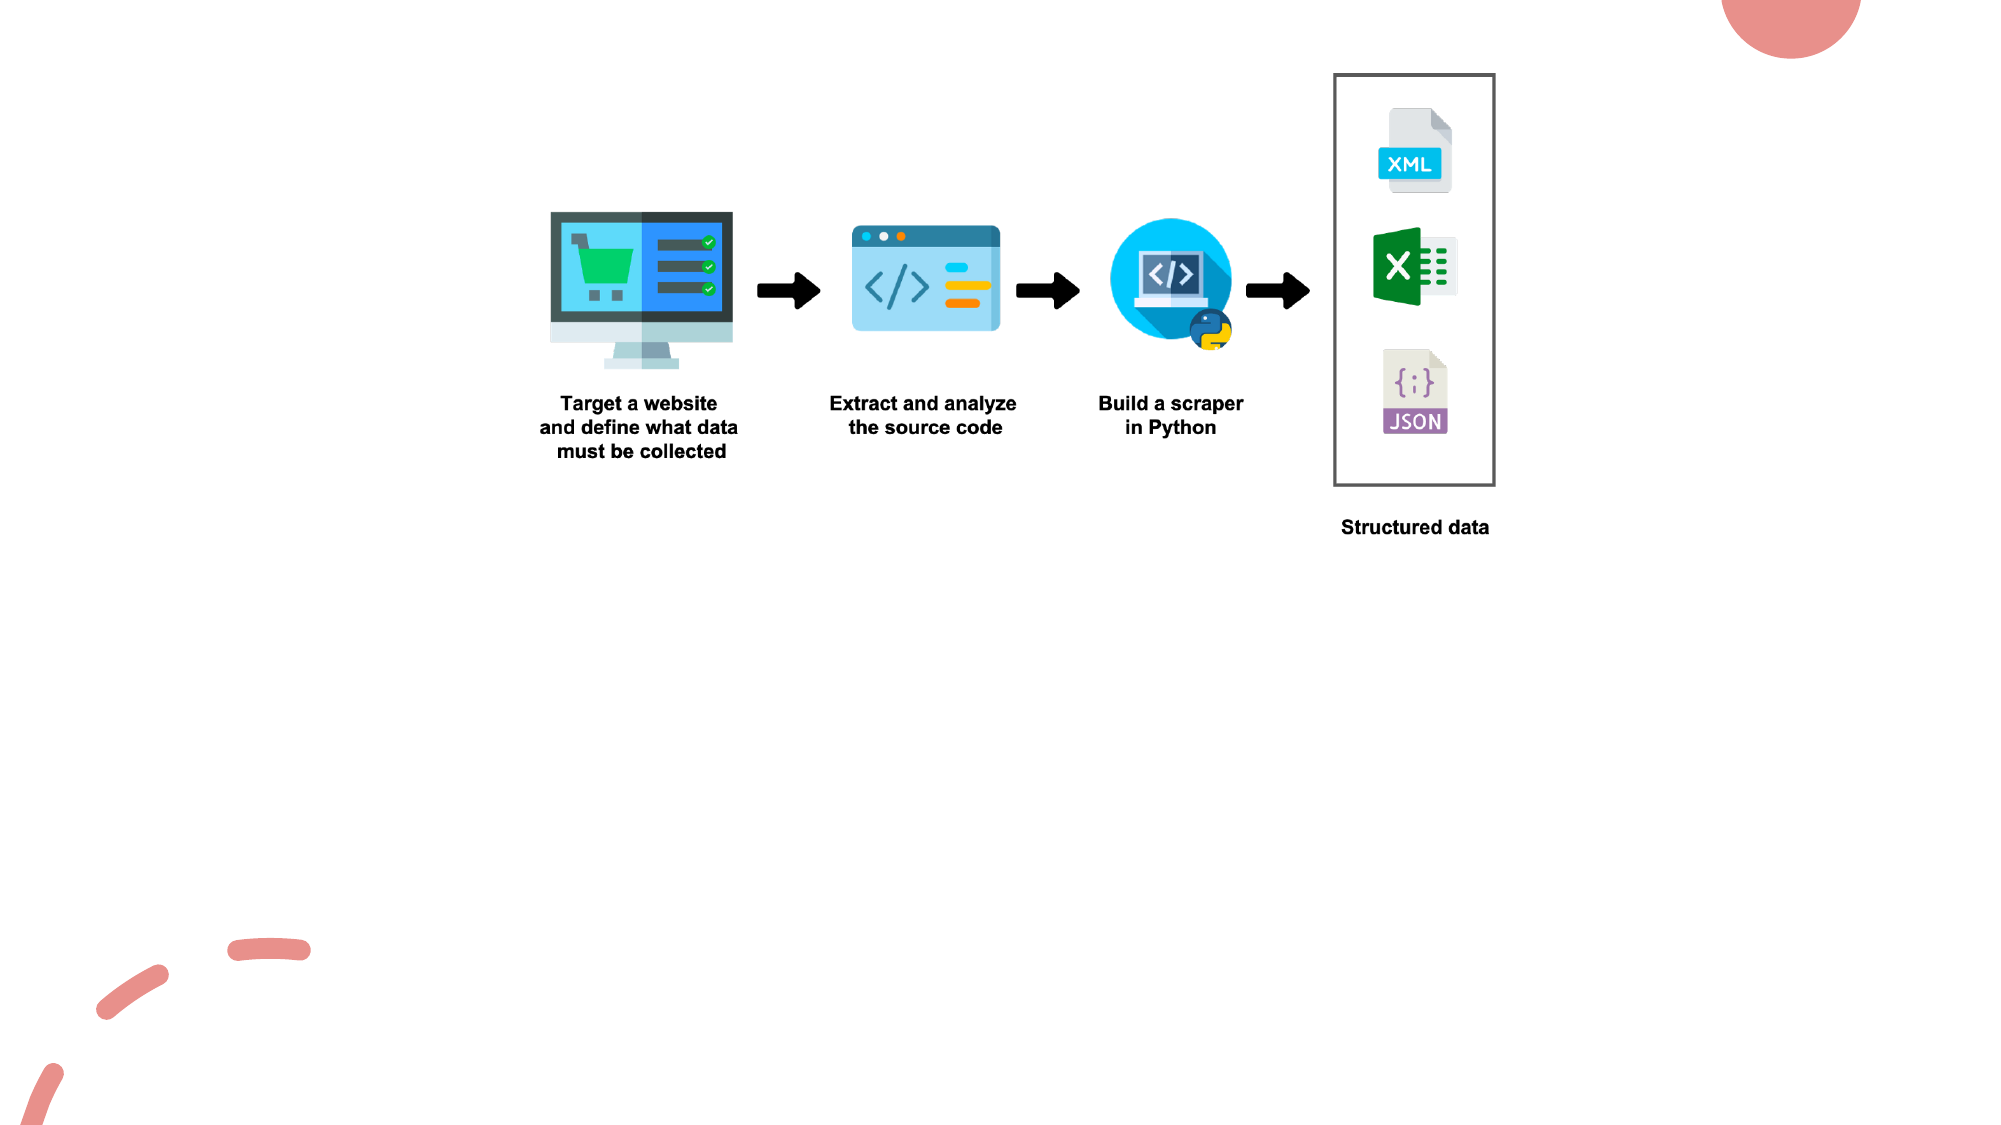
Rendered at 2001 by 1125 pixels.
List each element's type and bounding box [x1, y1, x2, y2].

picture [527, 73, 1507, 551]
